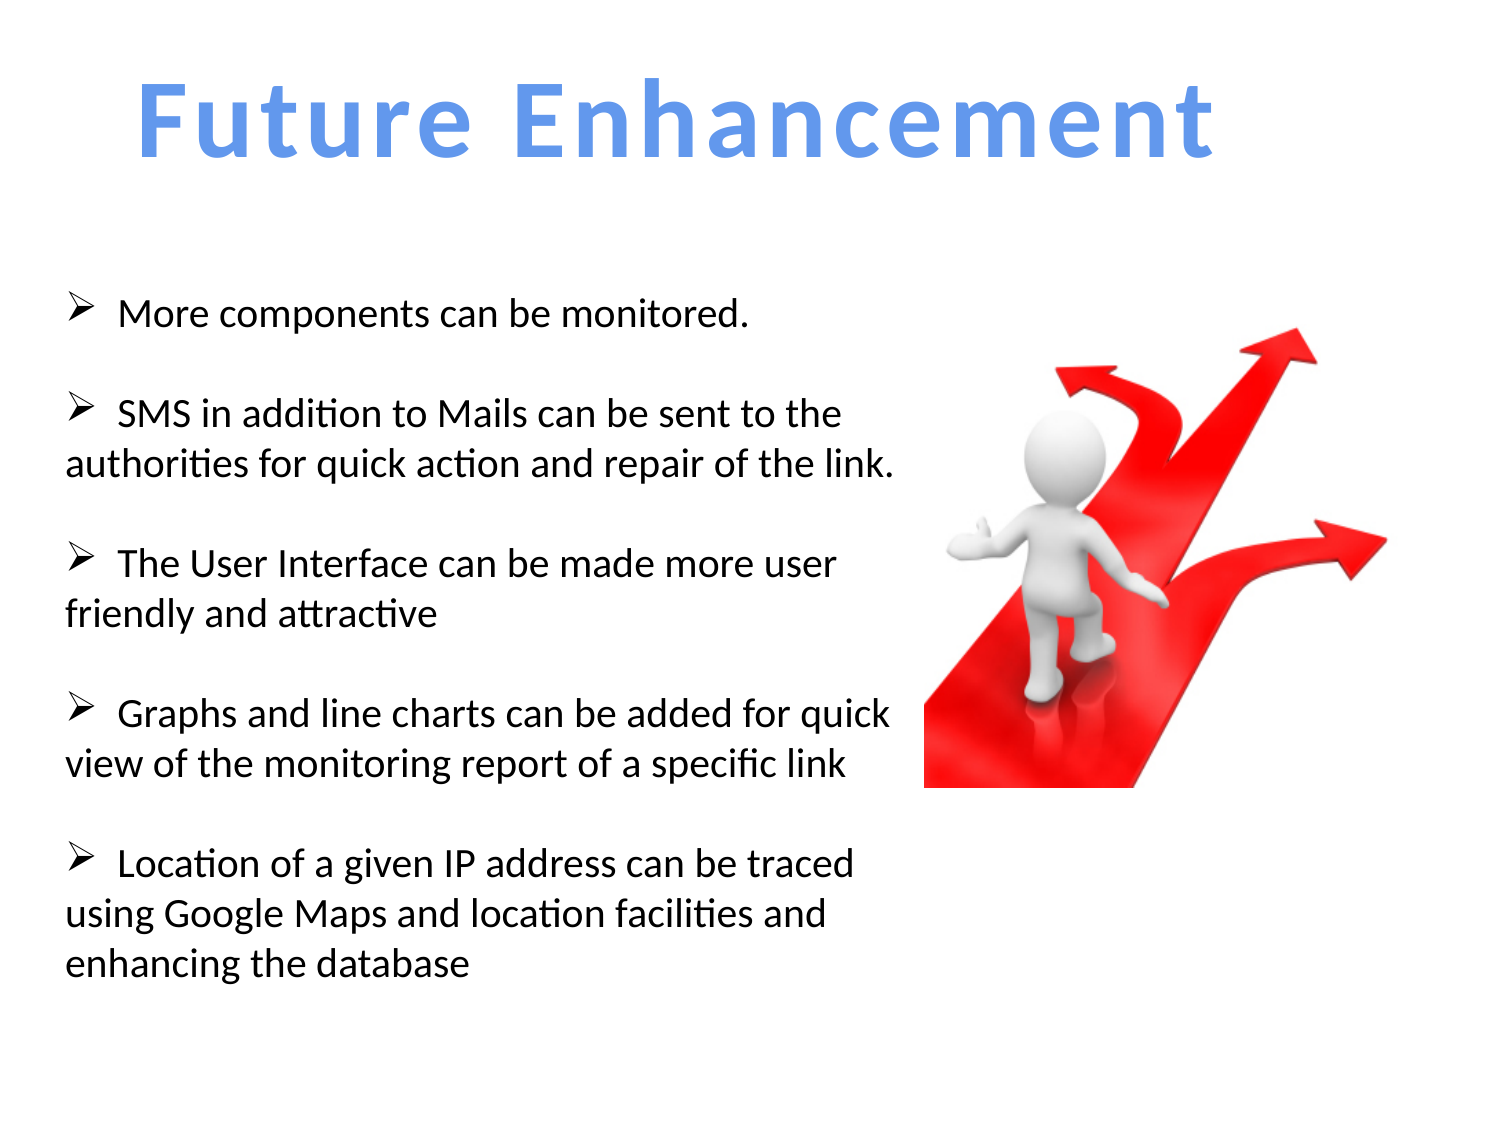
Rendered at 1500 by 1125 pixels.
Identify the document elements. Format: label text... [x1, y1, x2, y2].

picture [924, 324, 1476, 788]
text_box More components can be monitored. SMS in addition to Mails can be sent to the authorities for quick action and repair of the link. The User Interface can be made more user friendly and attractive Graphs and line charts can be added for quick view of the monitoring report of a specific link Location of a given IP address can be traced using Google Maps and location facilities and enhancing the database [50, 278, 925, 1044]
text_box Future Enhancement [121, 37, 1232, 188]
